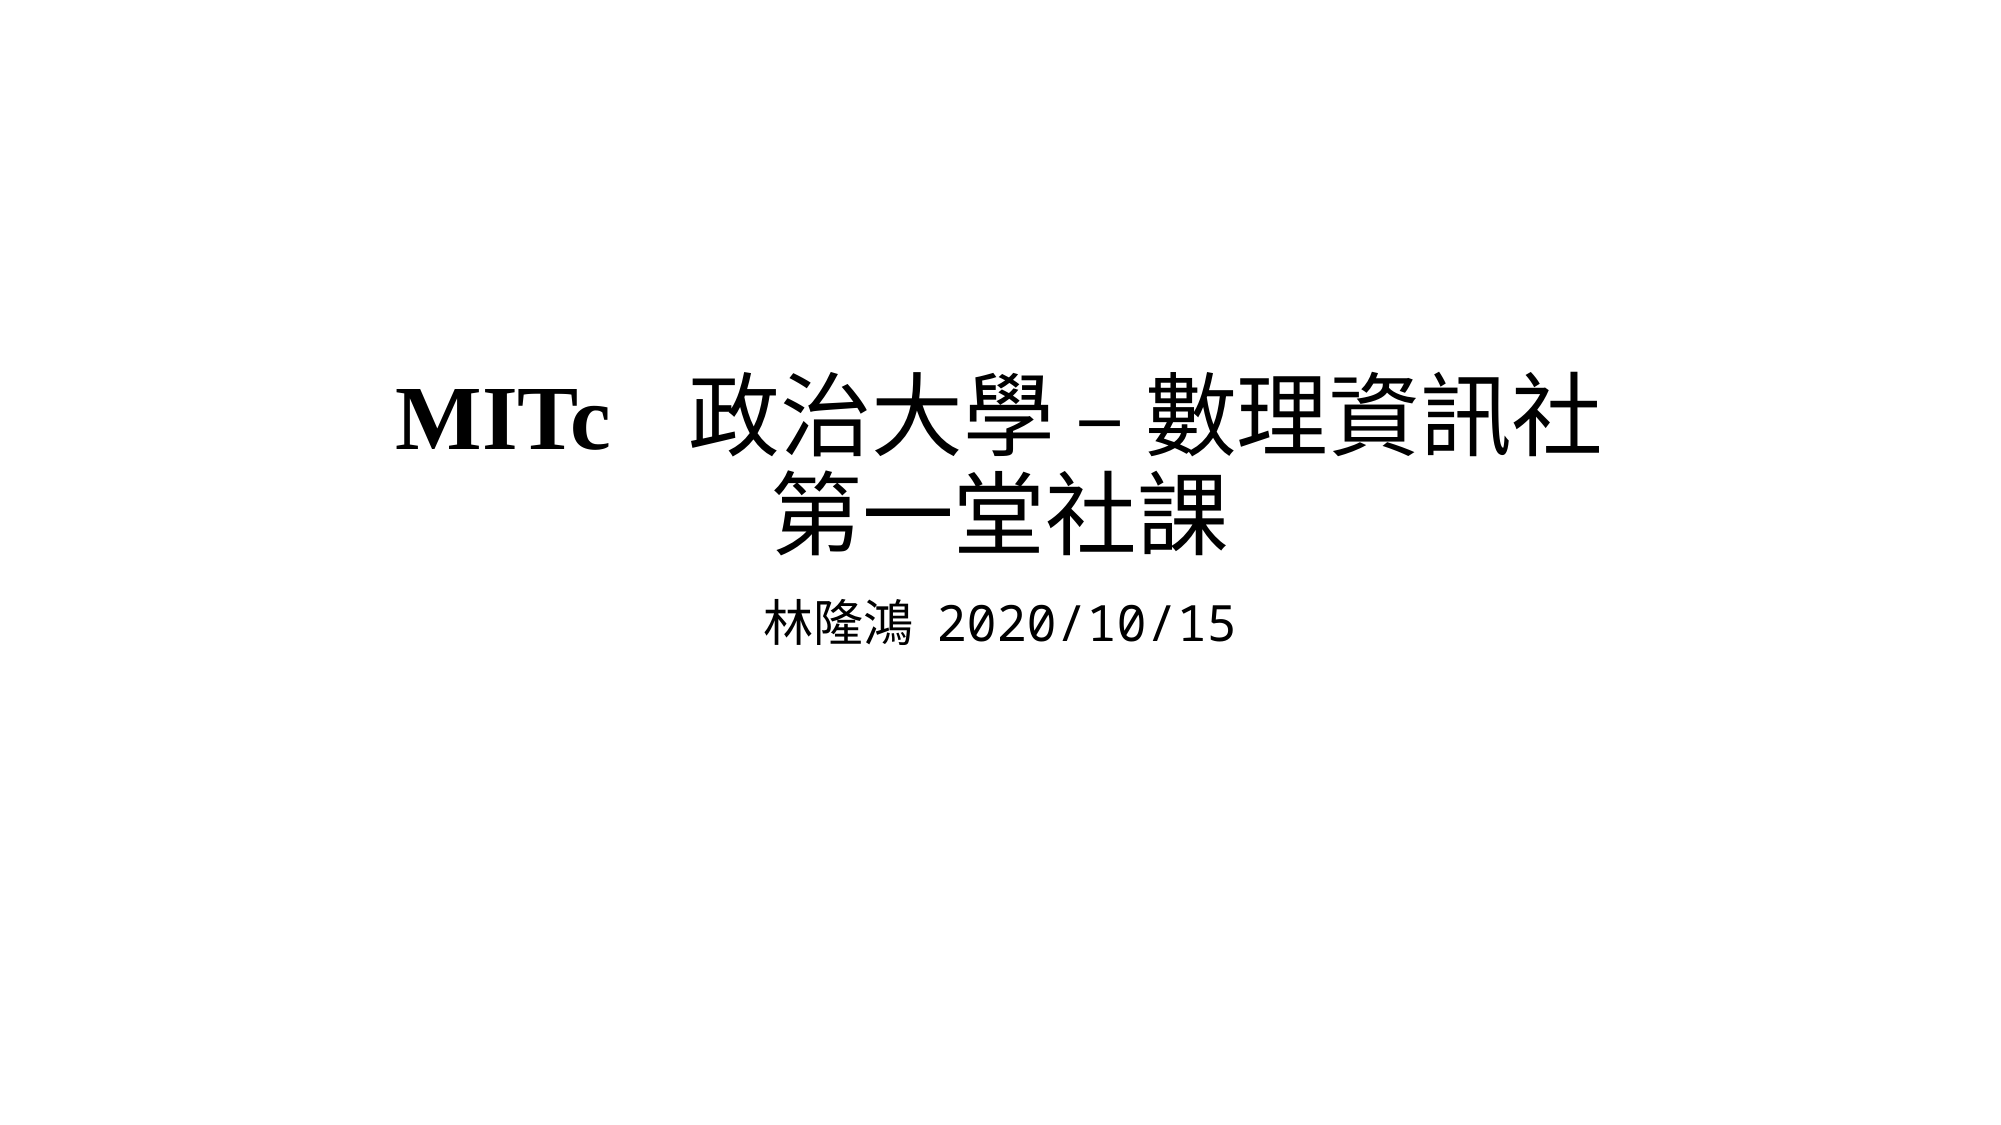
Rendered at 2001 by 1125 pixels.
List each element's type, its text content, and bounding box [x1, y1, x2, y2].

subtitle 林隆鴻 2020/10/15 [249, 590, 1750, 863]
title MITc 政治大學 – 數理資訊社 第一堂社課 [249, 184, 1750, 576]
